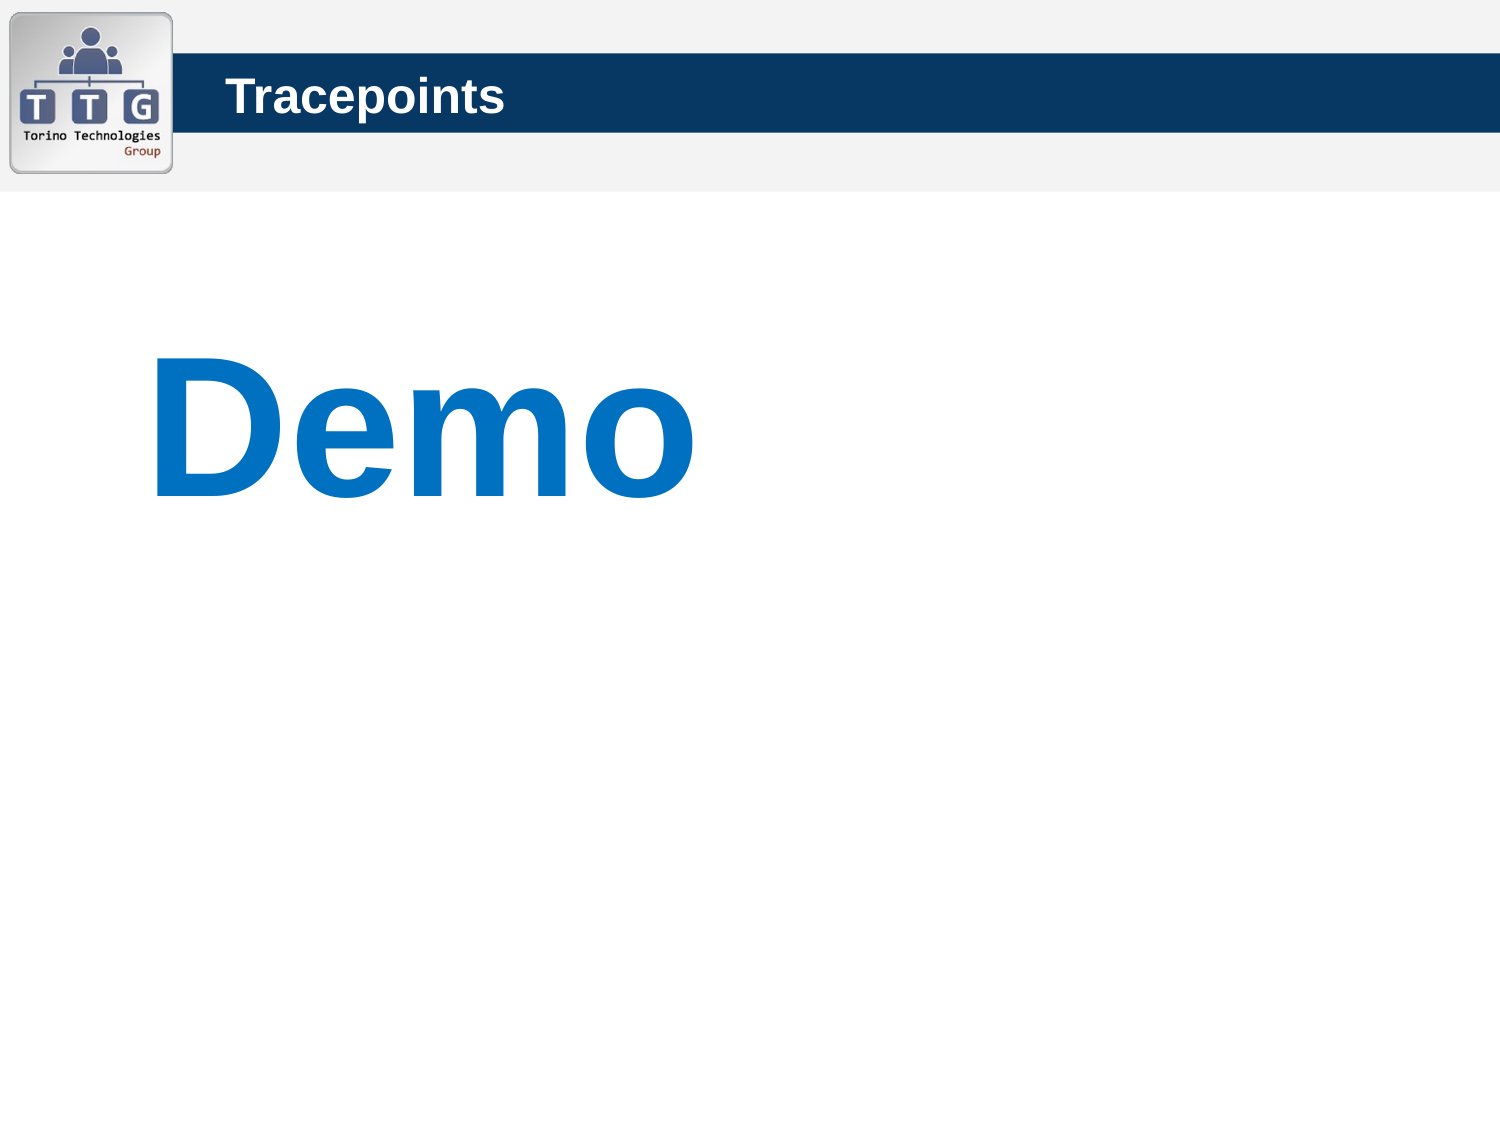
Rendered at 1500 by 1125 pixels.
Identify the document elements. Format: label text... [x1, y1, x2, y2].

text_box Demo [130, 289, 1302, 579]
title Tracepoints [210, 53, 1500, 133]
picture [9, 12, 173, 174]
